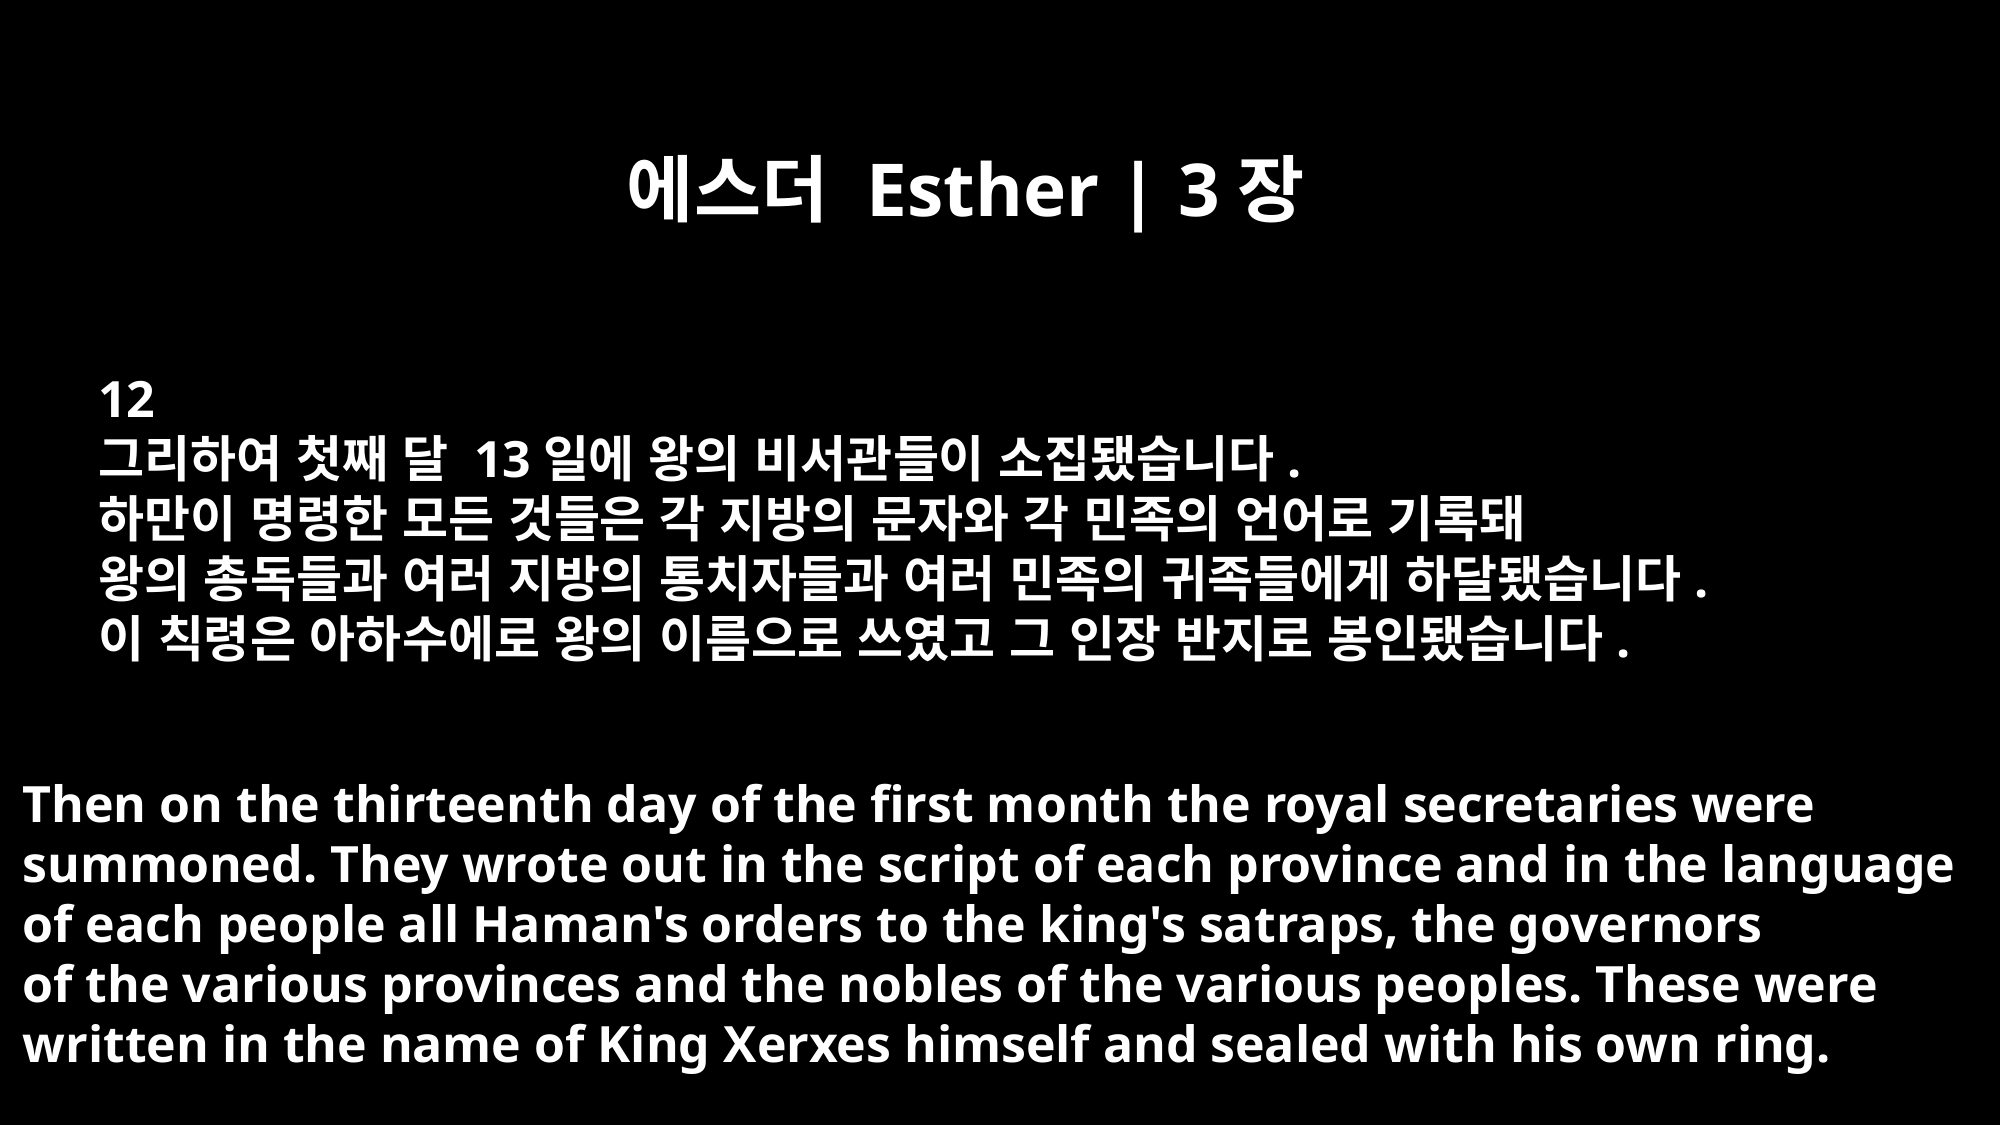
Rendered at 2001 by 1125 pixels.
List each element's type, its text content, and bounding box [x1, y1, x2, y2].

text_box 12 그리하여 첫째 달 13일에 왕의 비서관들이 소집됐습니다. 하만이 명령한 모든 것들은 각 지방의 문자와 각 민족의 언어로 기록돼 왕의 총독들과 여러 지방의 통치자들과 여러 민족의 귀족들에게 하달됐습니다. 이 칙령은 아하수에로 왕의 이름으로 쓰였고 그 인장 반지로 봉인됐습니다. [83, 359, 1737, 675]
text_box Then on the thirteenth day of the first month the royal secretaries were summoned. They wrote out in the script of each province and in the language of each people all Haman's orders to the king's satraps, the governors of the various provinces and the nobles of the various peoples. These were written in the name of King Xerxes himself and sealed with his own ring. [7, 764, 1984, 1080]
text_box 에스더 Esther | 3장 [612, 136, 1320, 239]
